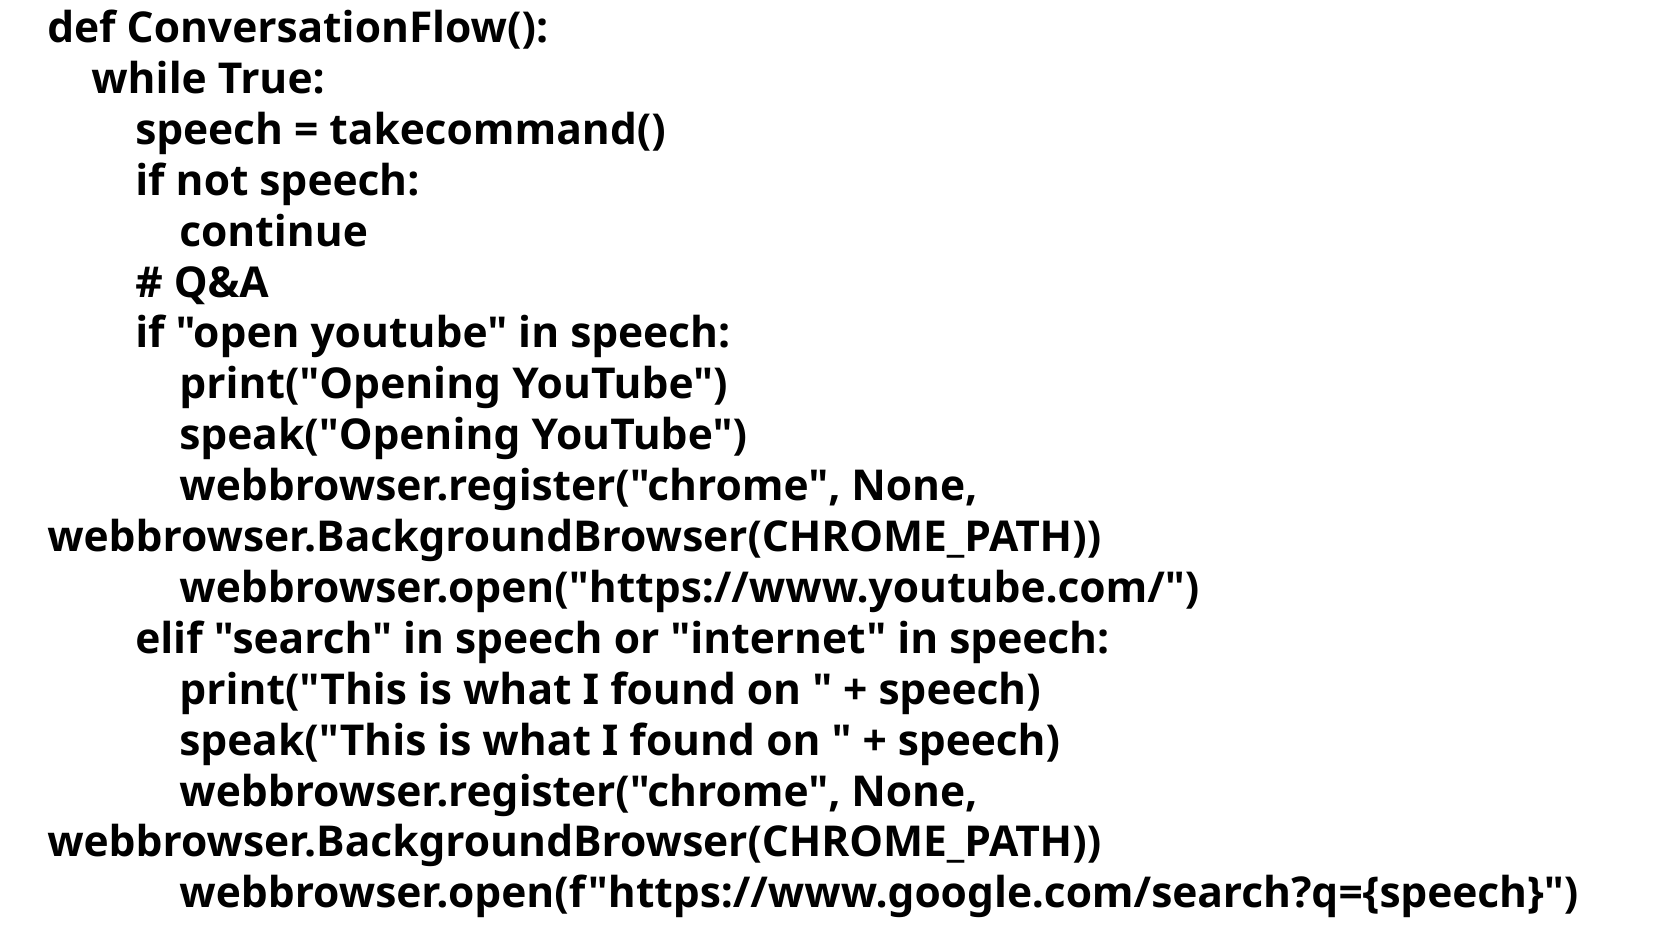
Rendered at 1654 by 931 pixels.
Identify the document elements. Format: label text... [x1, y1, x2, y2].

list def ConversationFlow(): while True: speech = takecommand() if not speech: continue # Q&A if "open youtube" in speech: print("Opening YouTube") speak("Opening YouTube") webbrowser.register("chrome", None, webbrowser.BackgroundBrowser(CHROME_PATH)) webbrowser.open("https://www.youtube.com/") elif "search" in speech or "internet" in speech: print("This is what I found on " + speech) speak("This is what I found on " + speech) webbrowser.register("chrome", None, webbrowser.BackgroundBrowser(CHROME_PATH)) webbrowser.open(f"https://www.google.com/search?q={speech}") [47, 0, 1654, 931]
